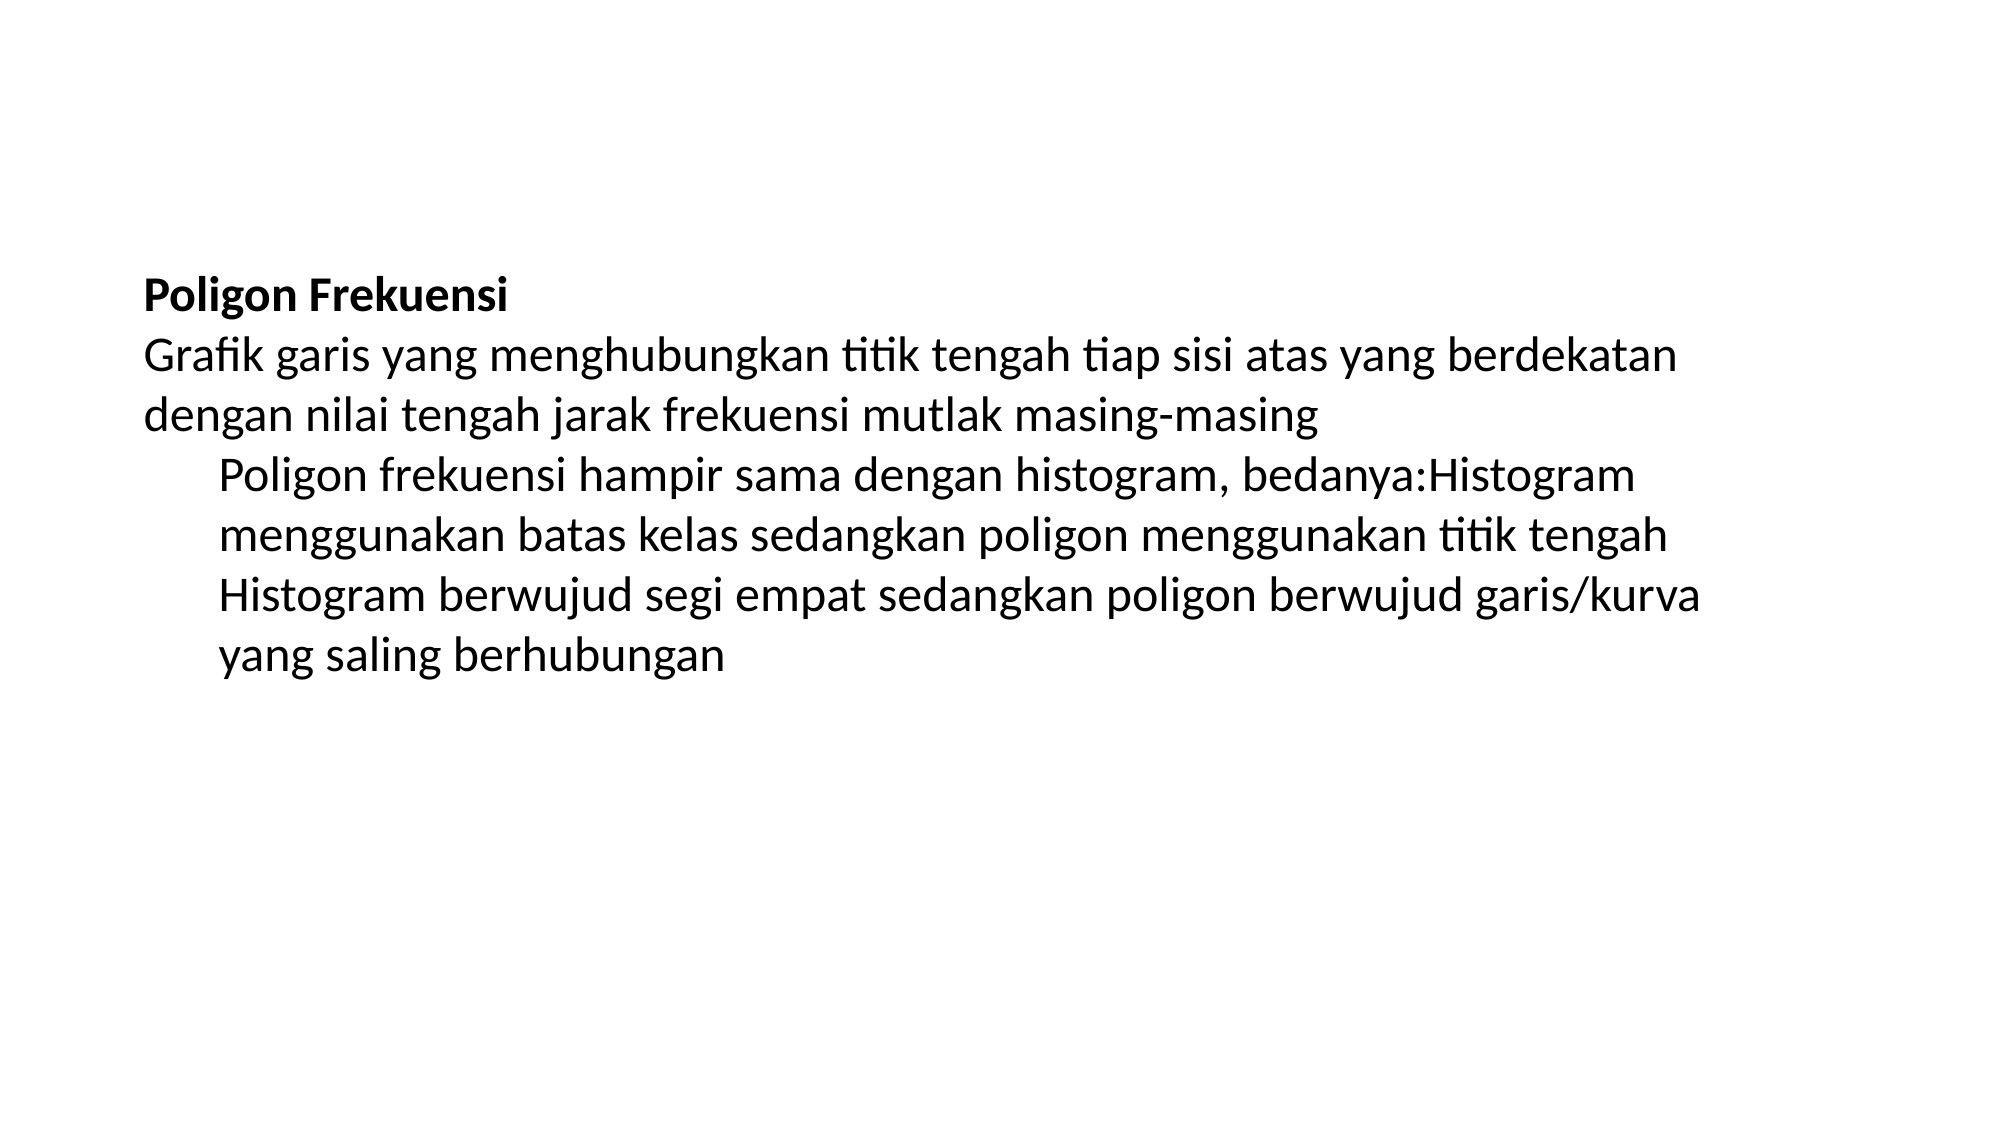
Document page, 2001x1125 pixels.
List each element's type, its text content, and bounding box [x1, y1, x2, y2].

text_box Poligon Frekuensi Grafik garis yang menghubungkan titik tengah tiap sisi atas yang berdekatan dengan nilai tengah jarak frekuensi mutlak masing-masing Poligon frekuensi hampir sama dengan histogram, bedanya:Histogram menggunakan batas kelas sedangkan poligon menggunakan titik tengah Histogram berwujud segi empat sedangkan poligon berwujud garis/kurva yang saling berhubungan [128, 254, 1829, 735]
